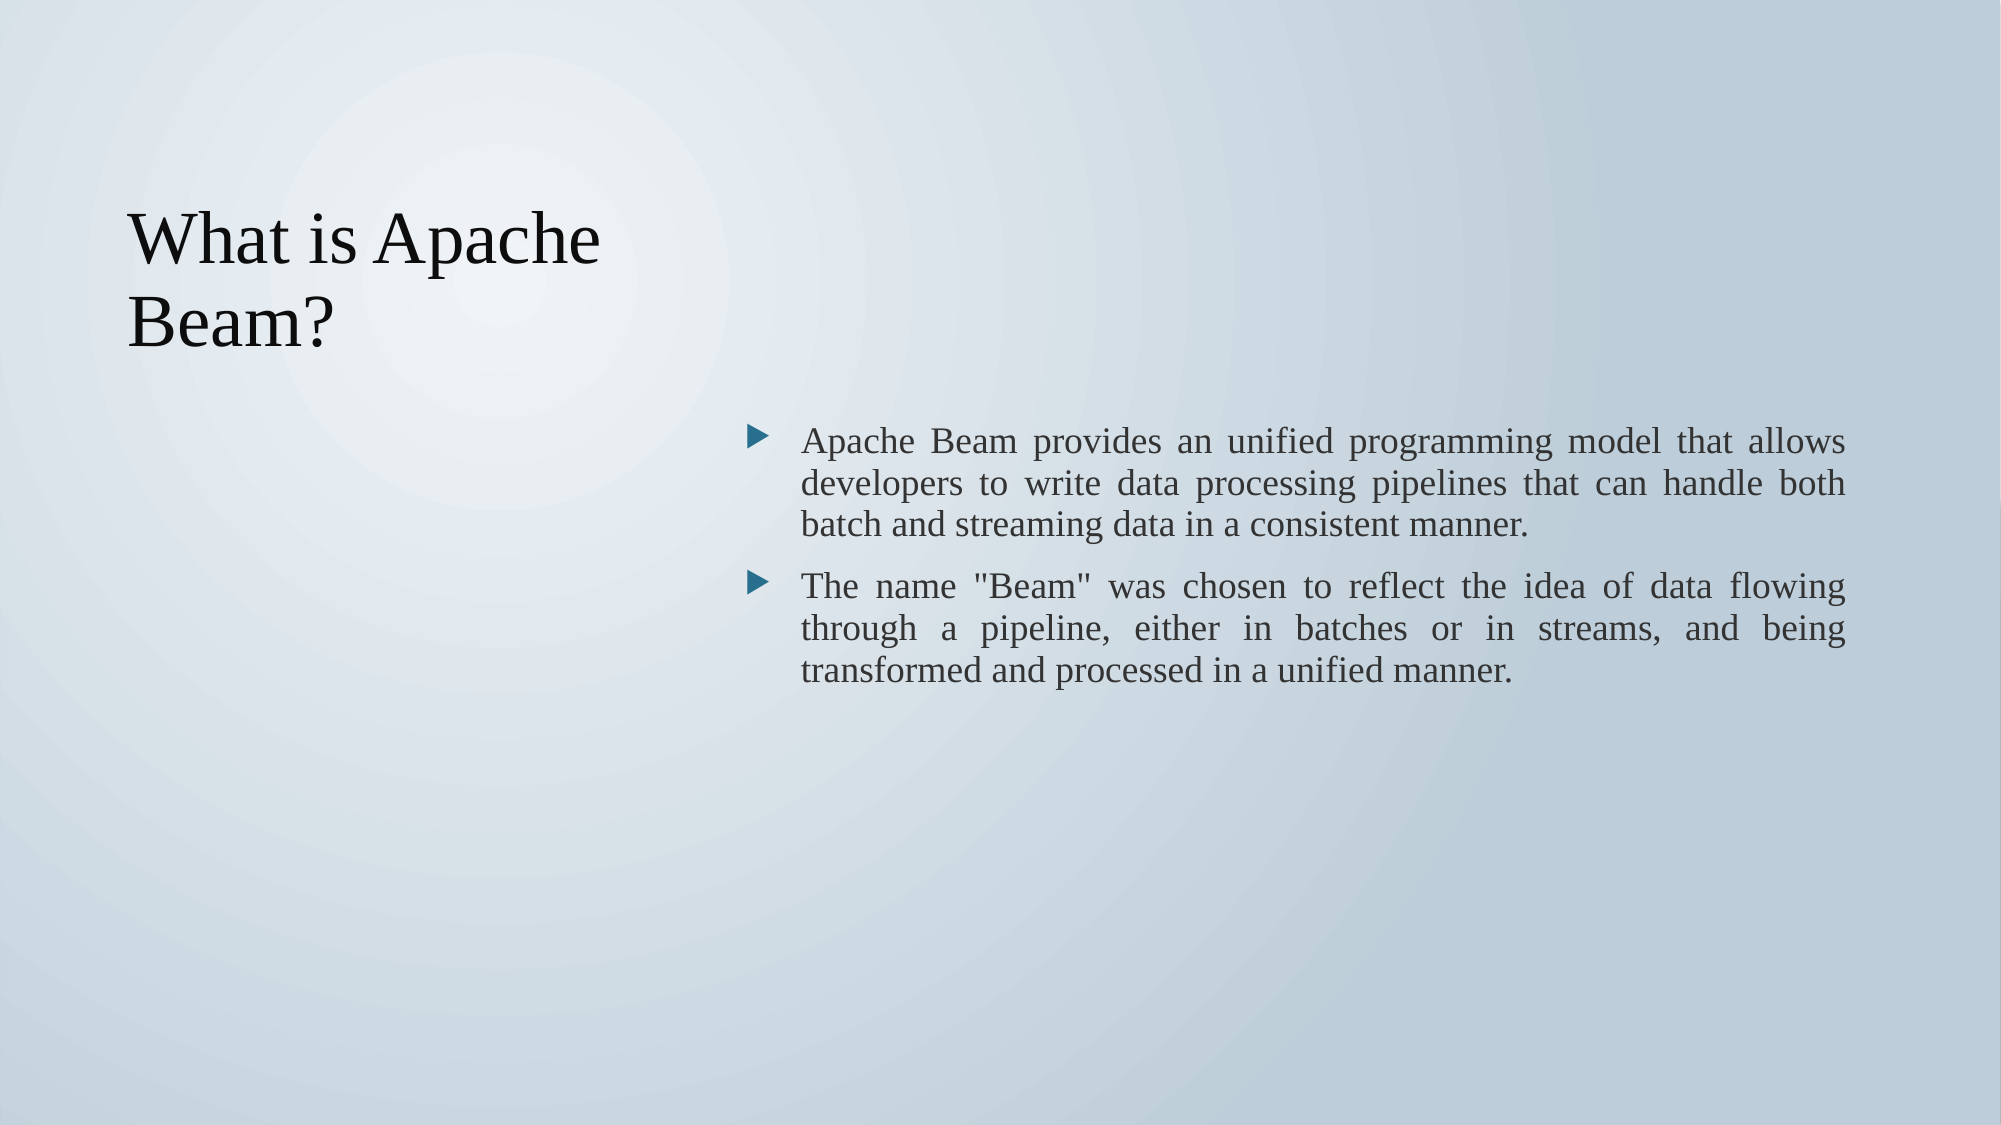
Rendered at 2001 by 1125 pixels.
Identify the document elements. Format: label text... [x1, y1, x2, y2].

text_box [0, 0, 2000, 1125]
list Apache Beam provides an unified programming model that allows developers to write data processing pipelines that can handle both batch and streaming data in a consistent manner. The name "Beam" was chosen to reflect the idea of data flowing through a pipeline, either in batches or in streams, and being transformed and processed in a unified manner. [729, 97, 1863, 1014]
title What is Apache Beam? [112, 189, 638, 921]
